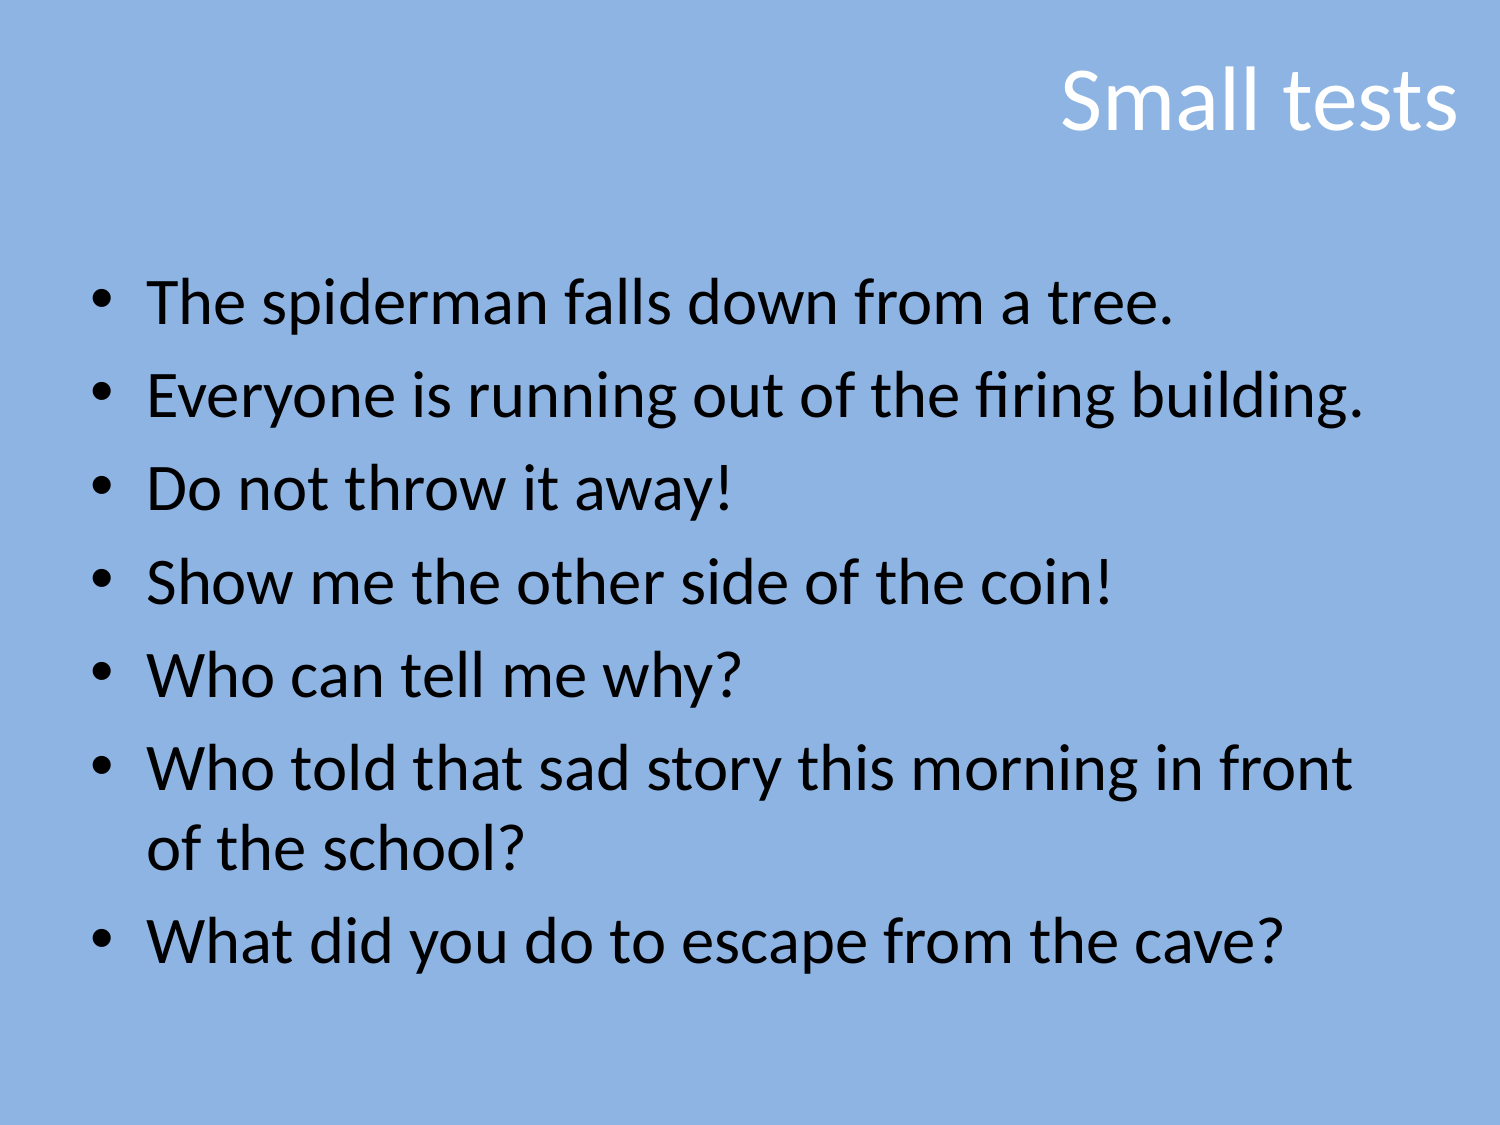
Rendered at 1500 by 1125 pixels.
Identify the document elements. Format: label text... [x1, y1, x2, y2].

list The spiderman falls down from a tree. Everyone is running out of the firing building. Do not throw it away! Show me the other side of the coin! Who can tell me why? Who told that sad story this morning in front of the school? What did you do to escape from the cave? [75, 249, 1425, 1018]
title Small tests [24, 12, 1475, 175]
